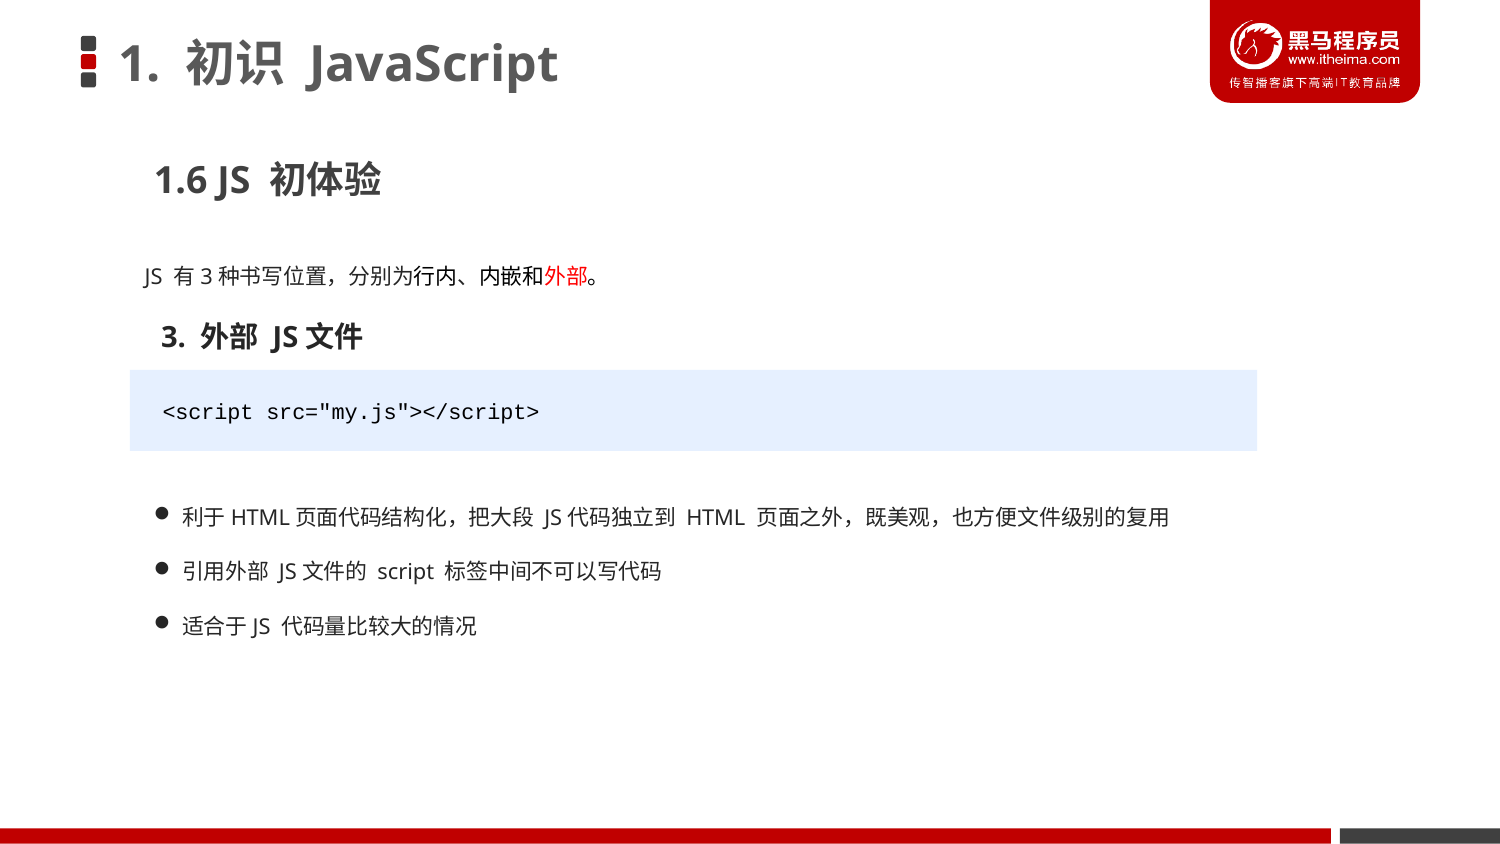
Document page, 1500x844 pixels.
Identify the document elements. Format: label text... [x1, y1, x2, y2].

picture [1211, 11, 1419, 97]
list 利于HTML页面代码结构化，把大段 JS代码独立到 HTML 页面之外，既美观，也方便文件级别的复用 引用外部 JS文件的 script 标签中间不可以写代码 适合于JS 代码量比较大的情况 [139, 482, 1305, 679]
text_box JS 有3种书写位置，分别为行内、内嵌和外部。 [129, 242, 1424, 306]
title 1. 初识 JavaScript [103, 0, 1209, 130]
list 1.6 JS 初体验 [139, 153, 1209, 242]
text_box 3. 外部 JS文件 [146, 306, 723, 361]
text_box <script src="my.js"></script> [129, 369, 1258, 452]
